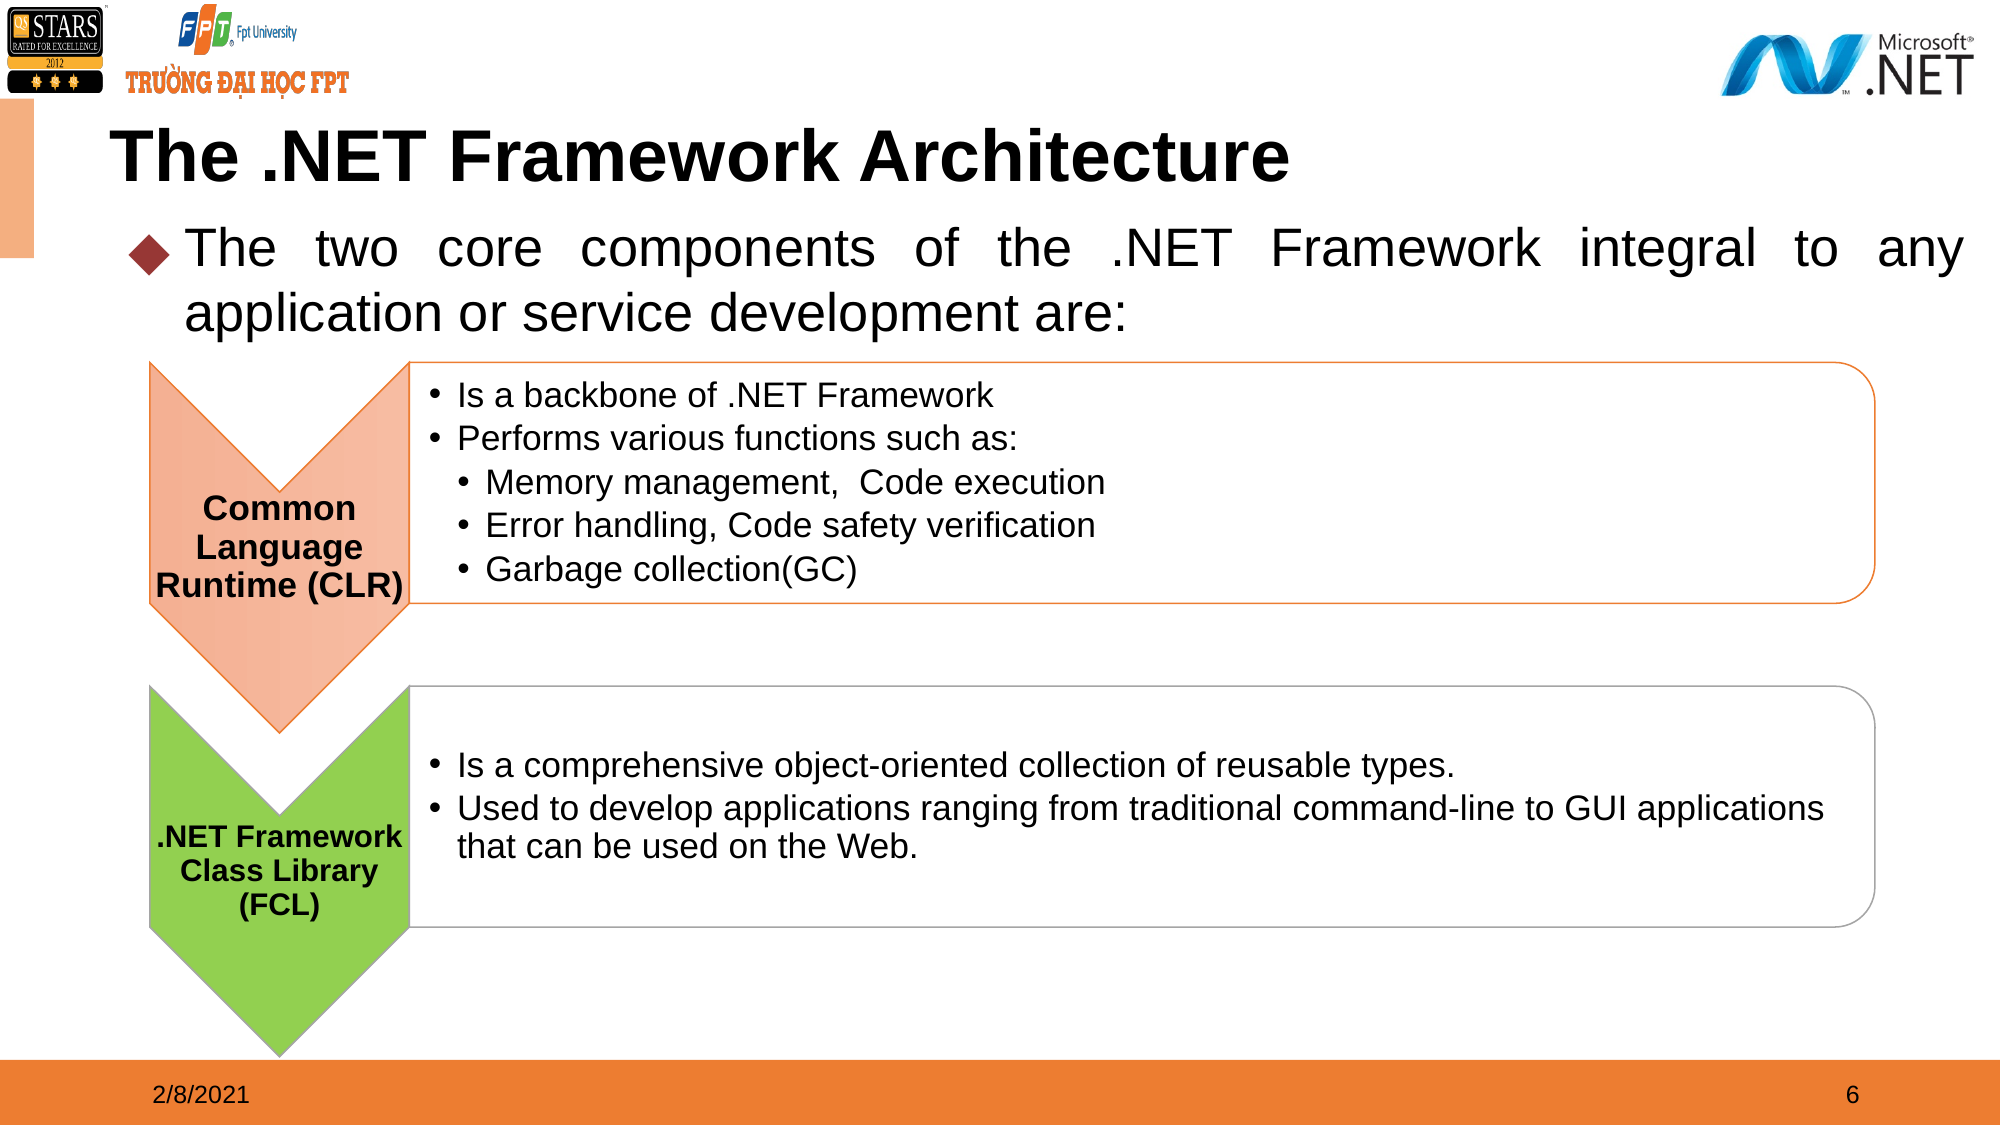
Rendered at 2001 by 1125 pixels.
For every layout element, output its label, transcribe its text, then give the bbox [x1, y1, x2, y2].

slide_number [137, 1063, 588, 1123]
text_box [149, 362, 1876, 1057]
picture [1685, 0, 2001, 129]
list The two core components of the .NET Framework integral to any application or service development are: [113, 204, 1983, 356]
title The .NET Framework Architecture [94, 110, 1820, 205]
picture [7, 4, 349, 99]
slide_number ‹#› [1424, 1068, 1875, 1123]
